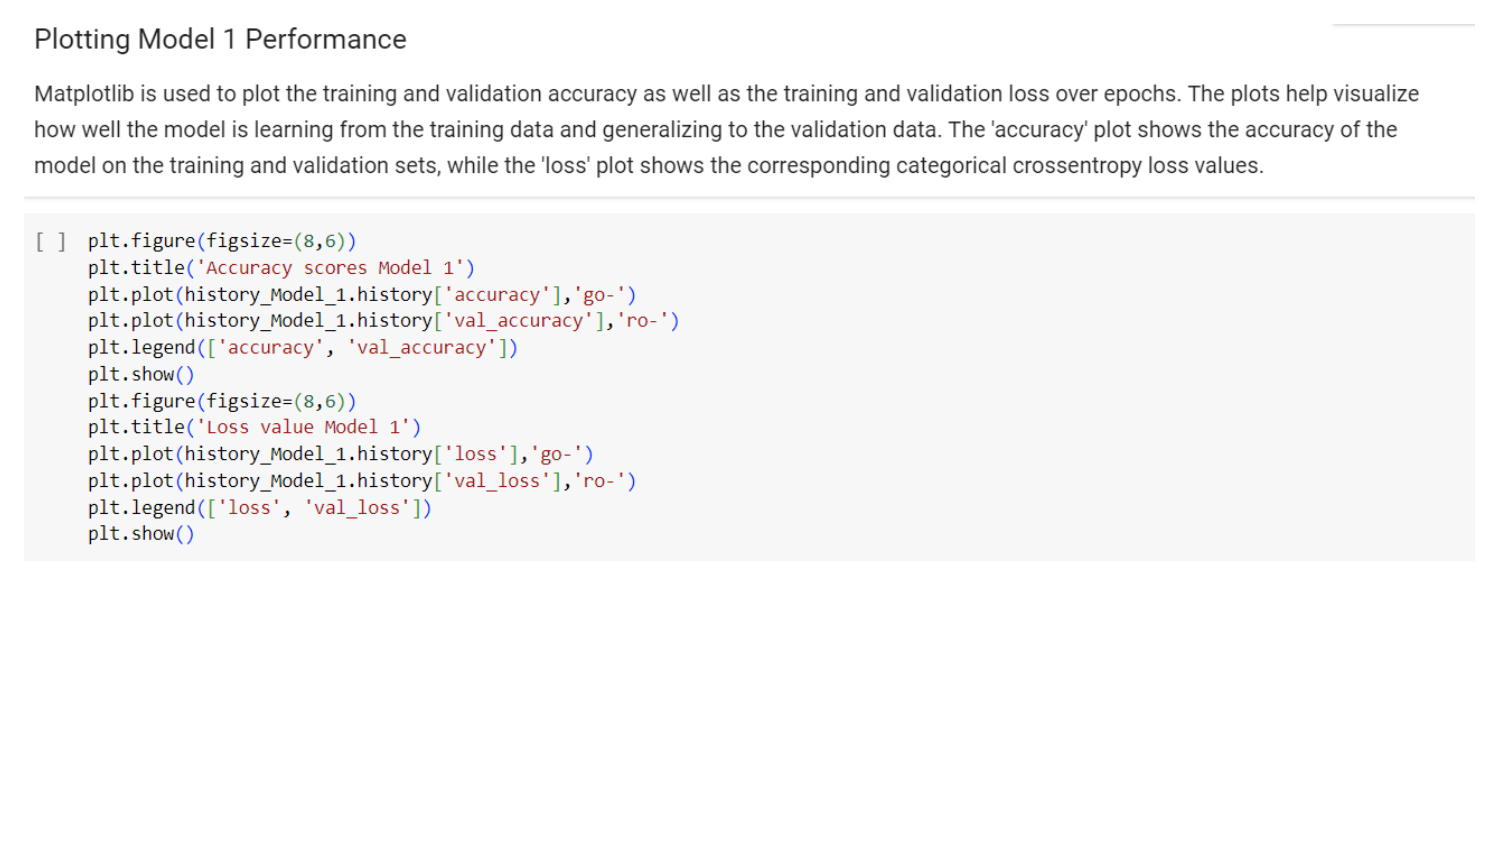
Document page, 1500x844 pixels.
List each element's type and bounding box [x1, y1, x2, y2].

picture [24, 24, 1476, 569]
